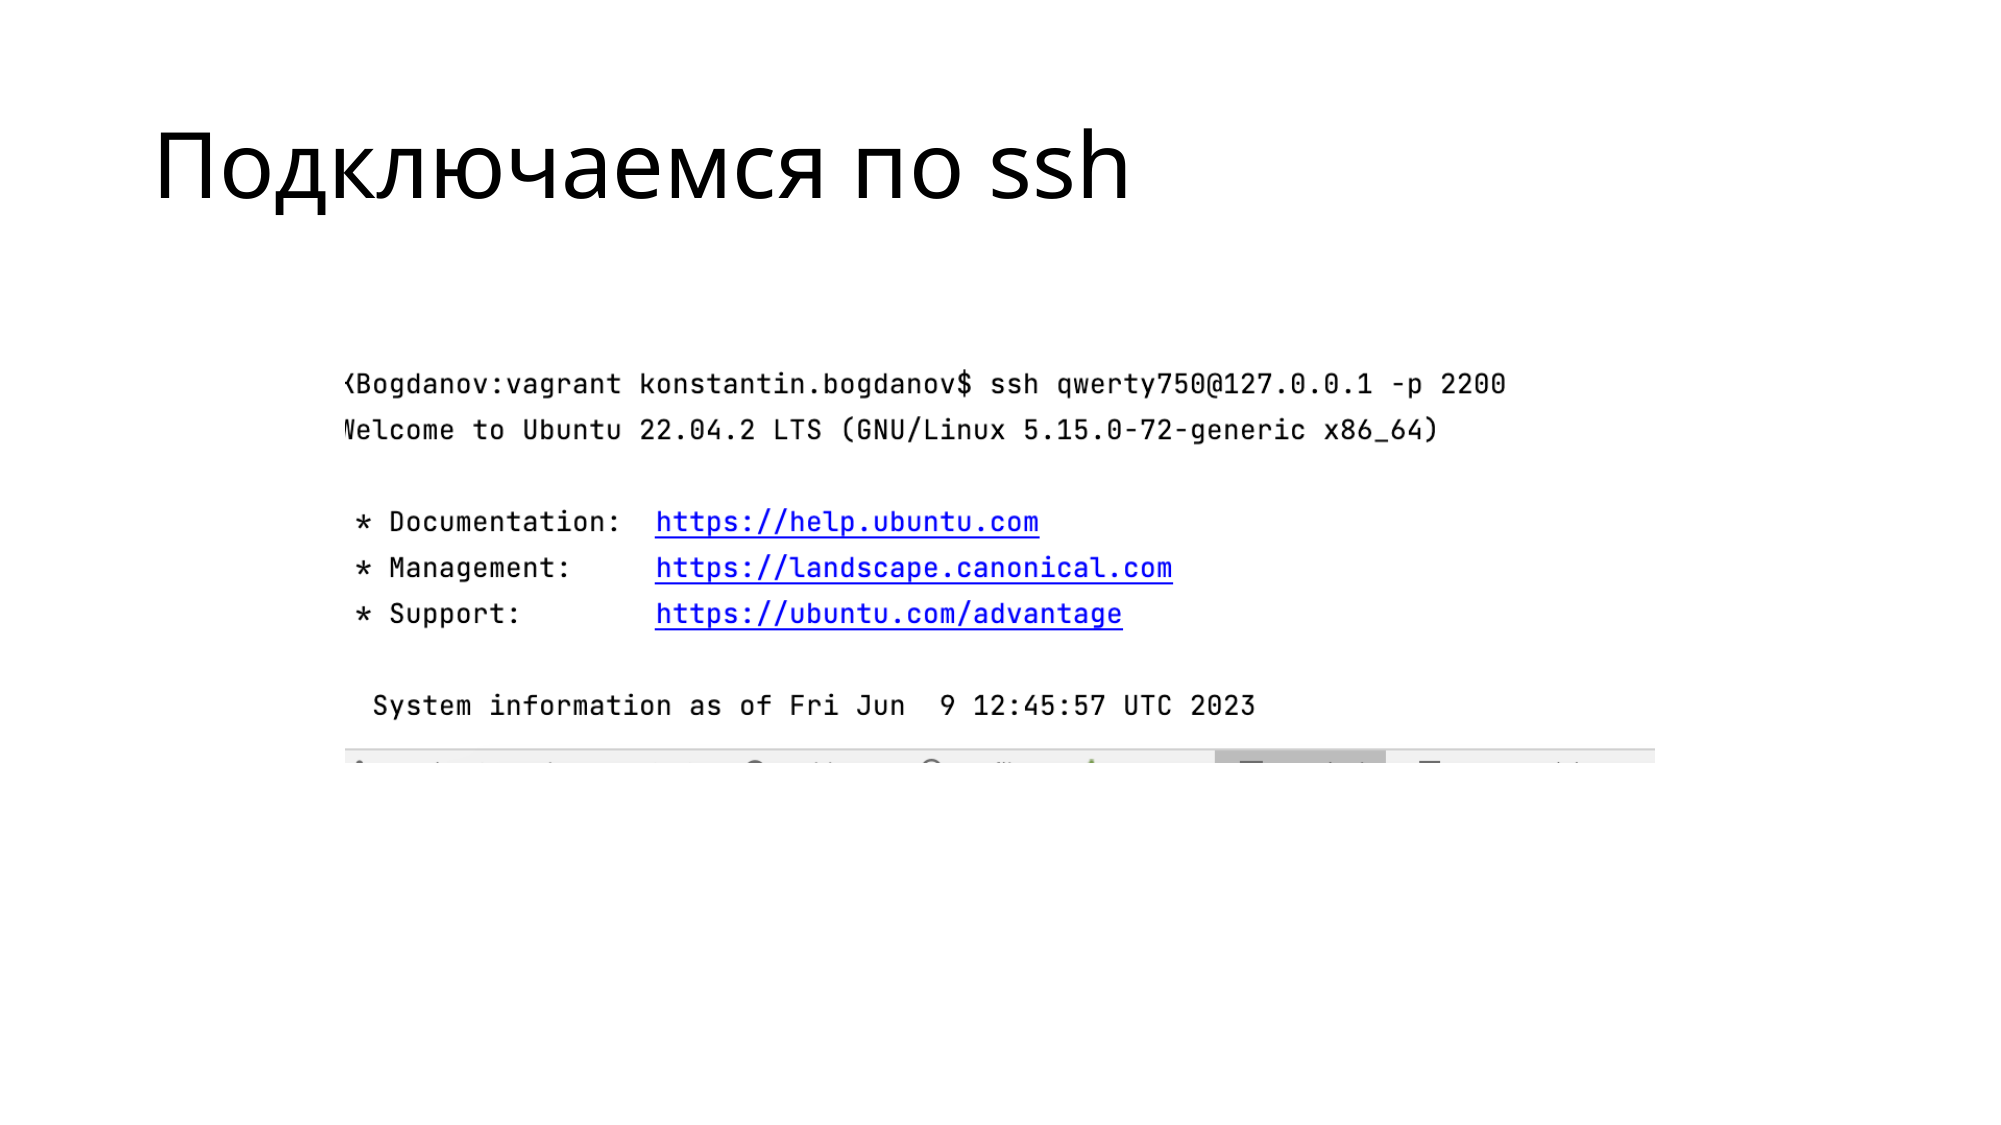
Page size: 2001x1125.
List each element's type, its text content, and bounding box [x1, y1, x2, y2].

picture [345, 362, 1655, 763]
title Подключаемся по ssh [137, 59, 1863, 278]
